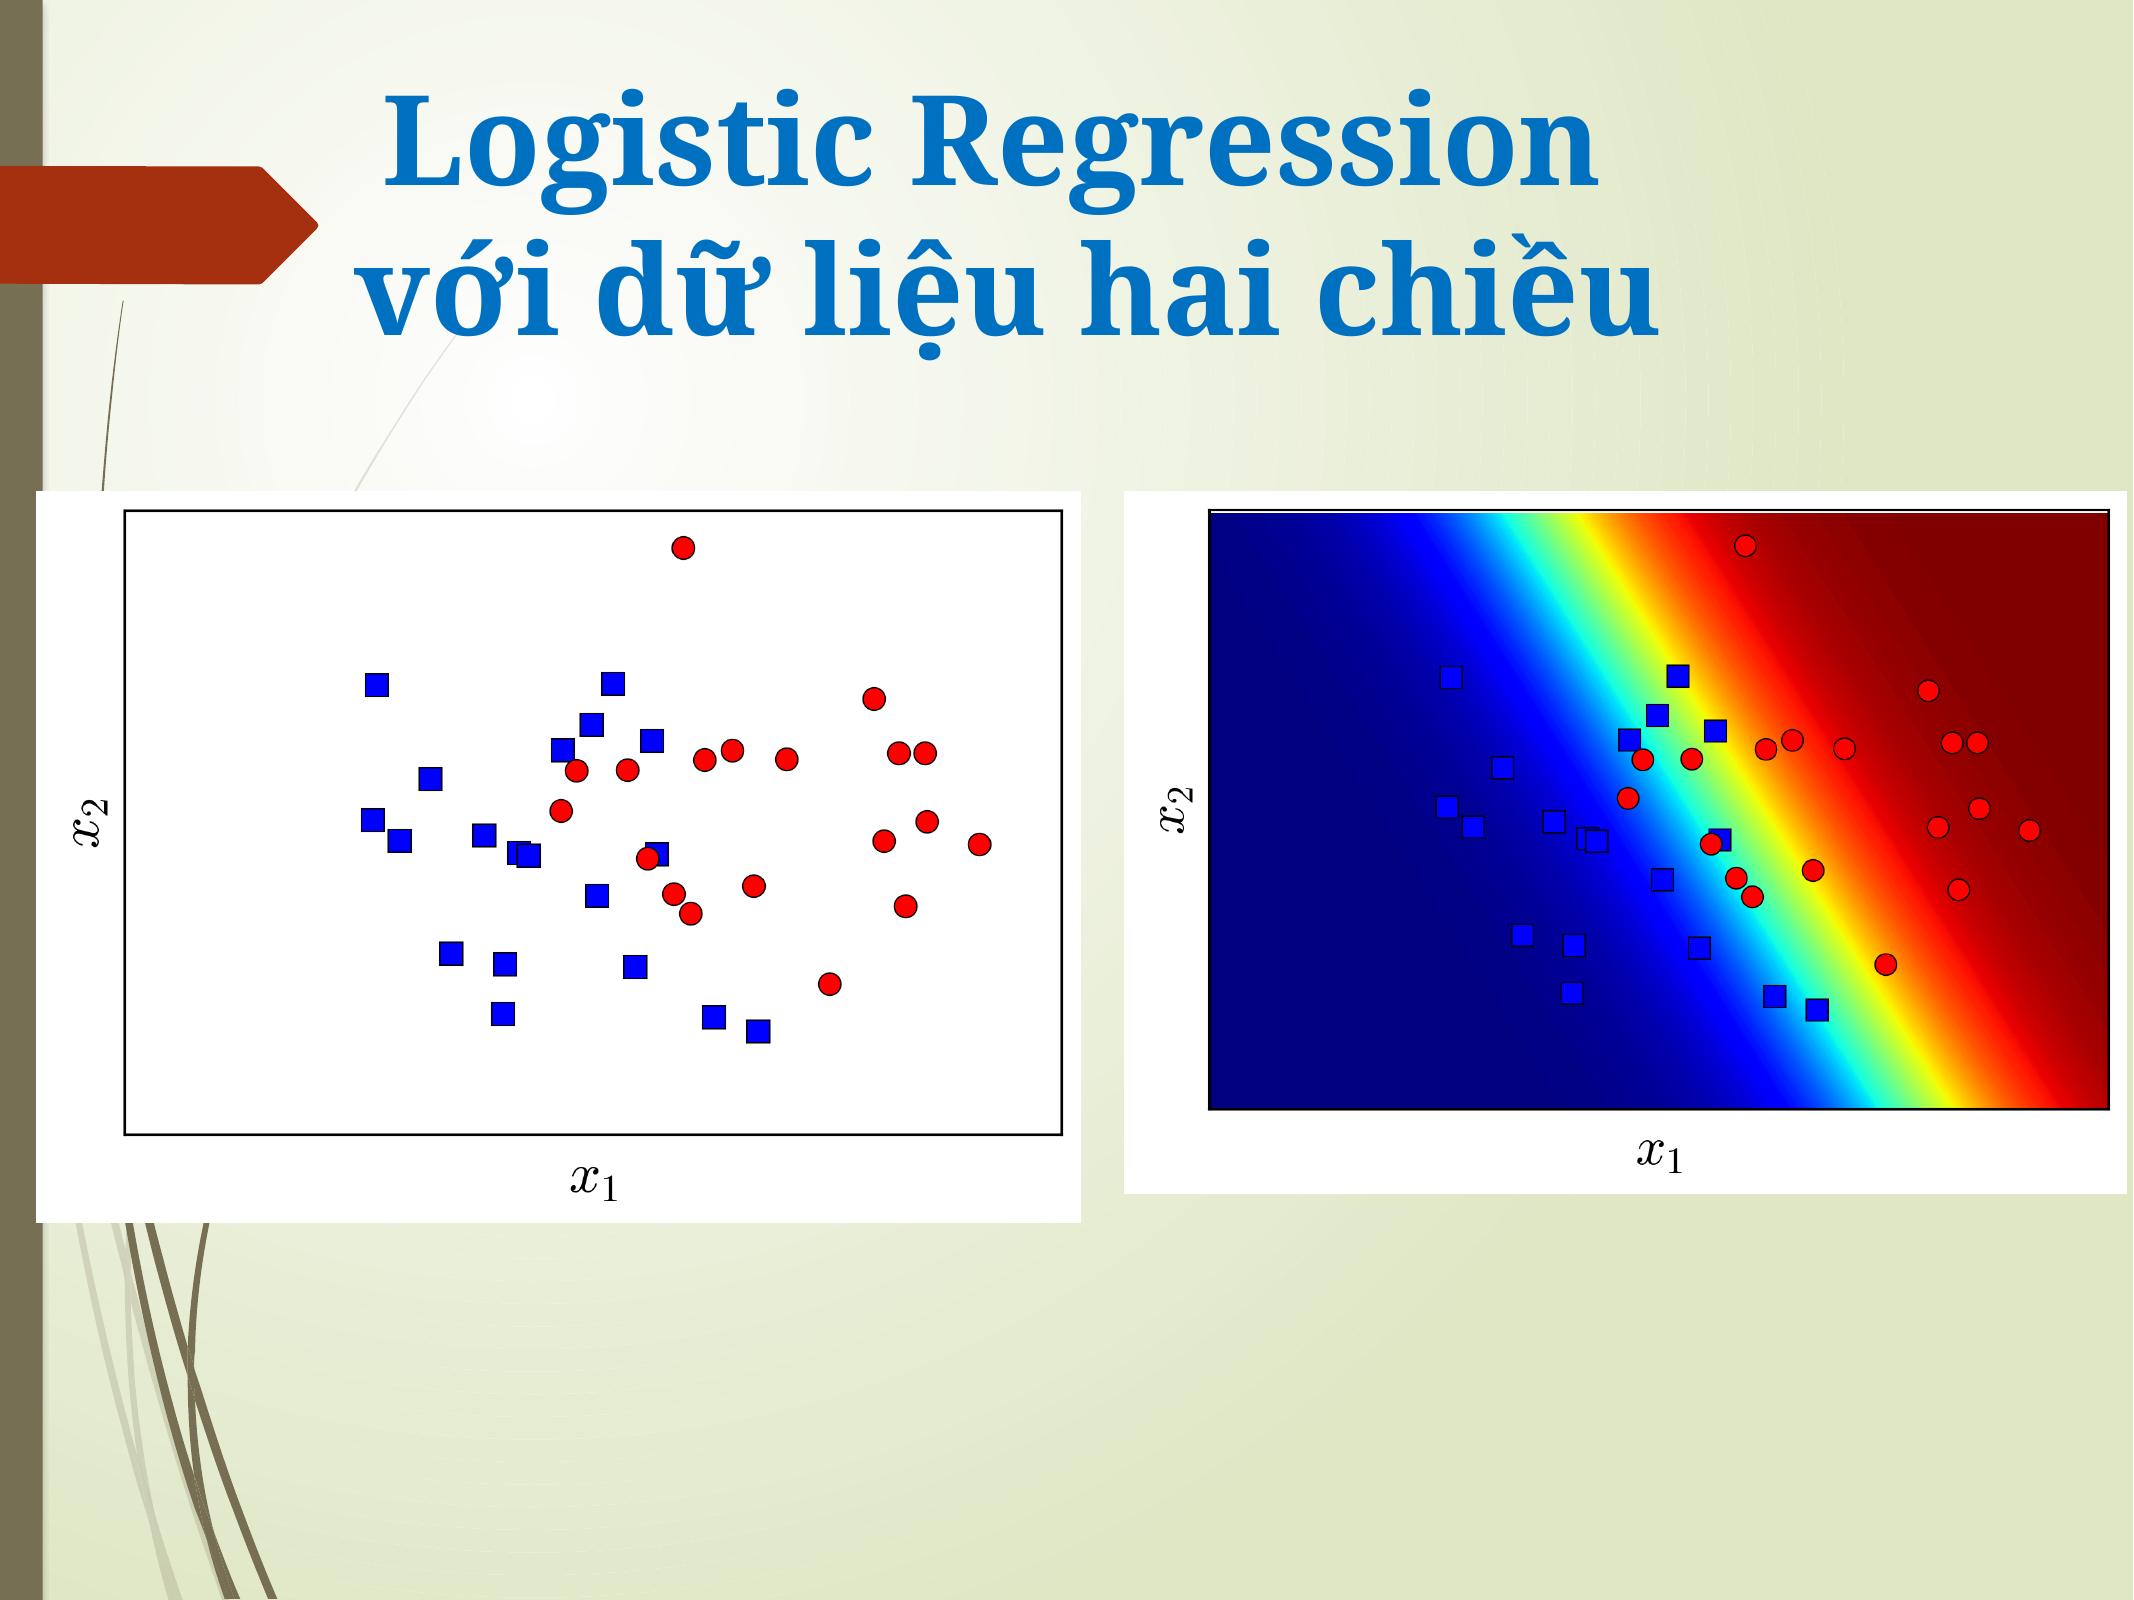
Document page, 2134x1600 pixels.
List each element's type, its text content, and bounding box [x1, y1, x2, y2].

text_box Logistic Regression với dữ liệu hai chiều [0, 53, 2019, 419]
picture [36, 490, 1081, 1224]
picture [1123, 490, 2127, 1195]
